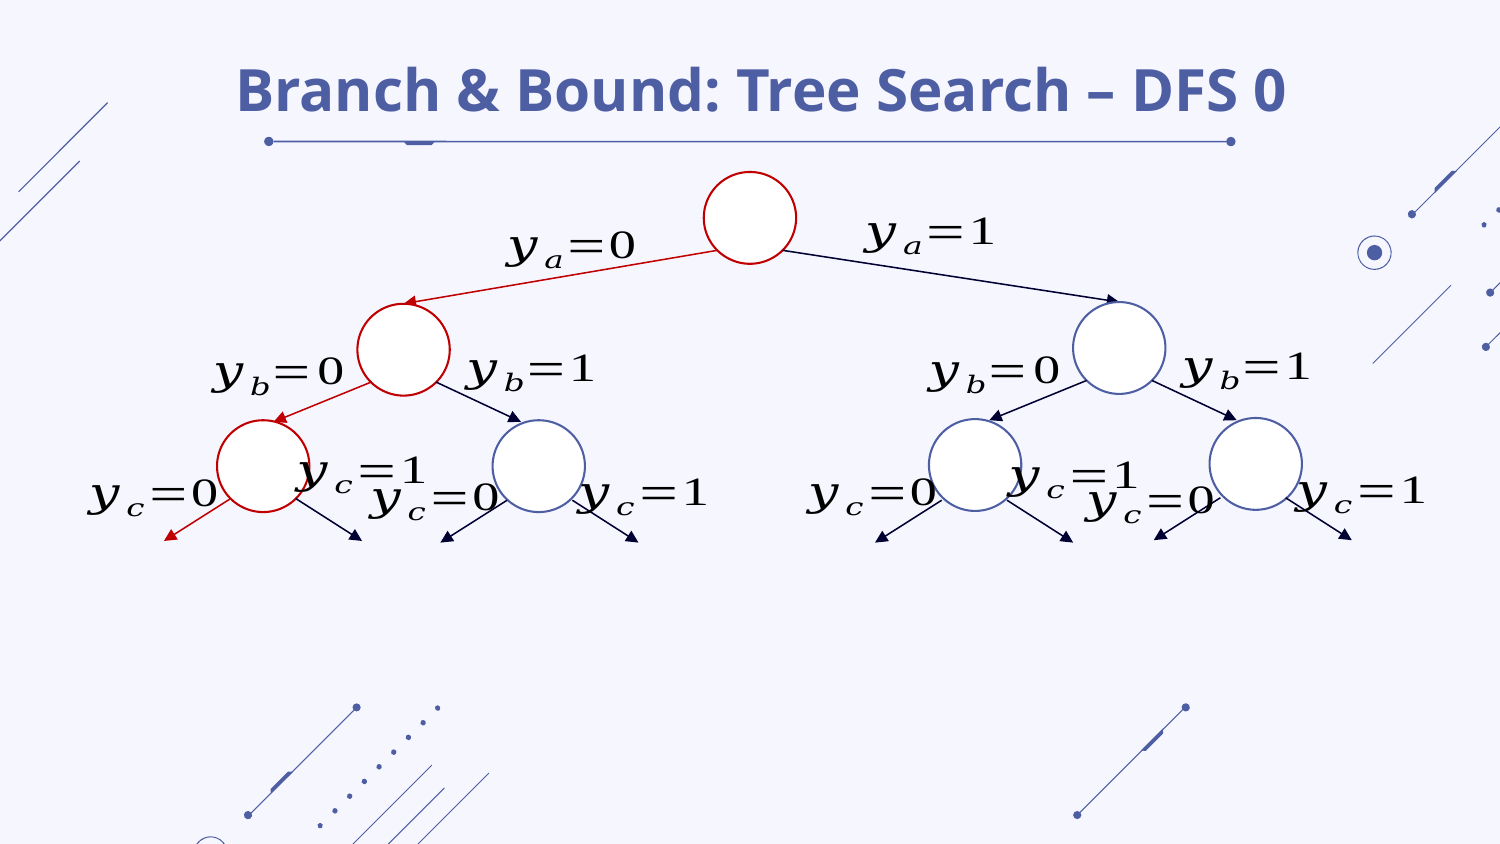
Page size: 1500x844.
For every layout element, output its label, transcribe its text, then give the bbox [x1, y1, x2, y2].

title Branch & Bound: Tree Search – DFS 0 [73, 53, 1449, 131]
text_box [926, 417, 1024, 514]
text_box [1153, 497, 1221, 541]
text_box [1207, 415, 1305, 512]
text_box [1006, 499, 1074, 543]
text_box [163, 498, 231, 542]
text_box [1070, 300, 1168, 396]
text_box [403, 250, 718, 304]
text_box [874, 499, 942, 543]
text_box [782, 250, 1120, 303]
text_box [355, 302, 452, 398]
text_box [490, 418, 588, 515]
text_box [273, 381, 372, 423]
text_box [435, 381, 522, 423]
text_box [214, 418, 312, 515]
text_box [264, 125, 1236, 158]
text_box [440, 499, 508, 543]
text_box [1285, 497, 1353, 541]
text_box [701, 169, 799, 266]
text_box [989, 380, 1087, 421]
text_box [295, 498, 363, 542]
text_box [1151, 380, 1237, 421]
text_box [1072, 703, 1191, 820]
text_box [572, 499, 639, 543]
